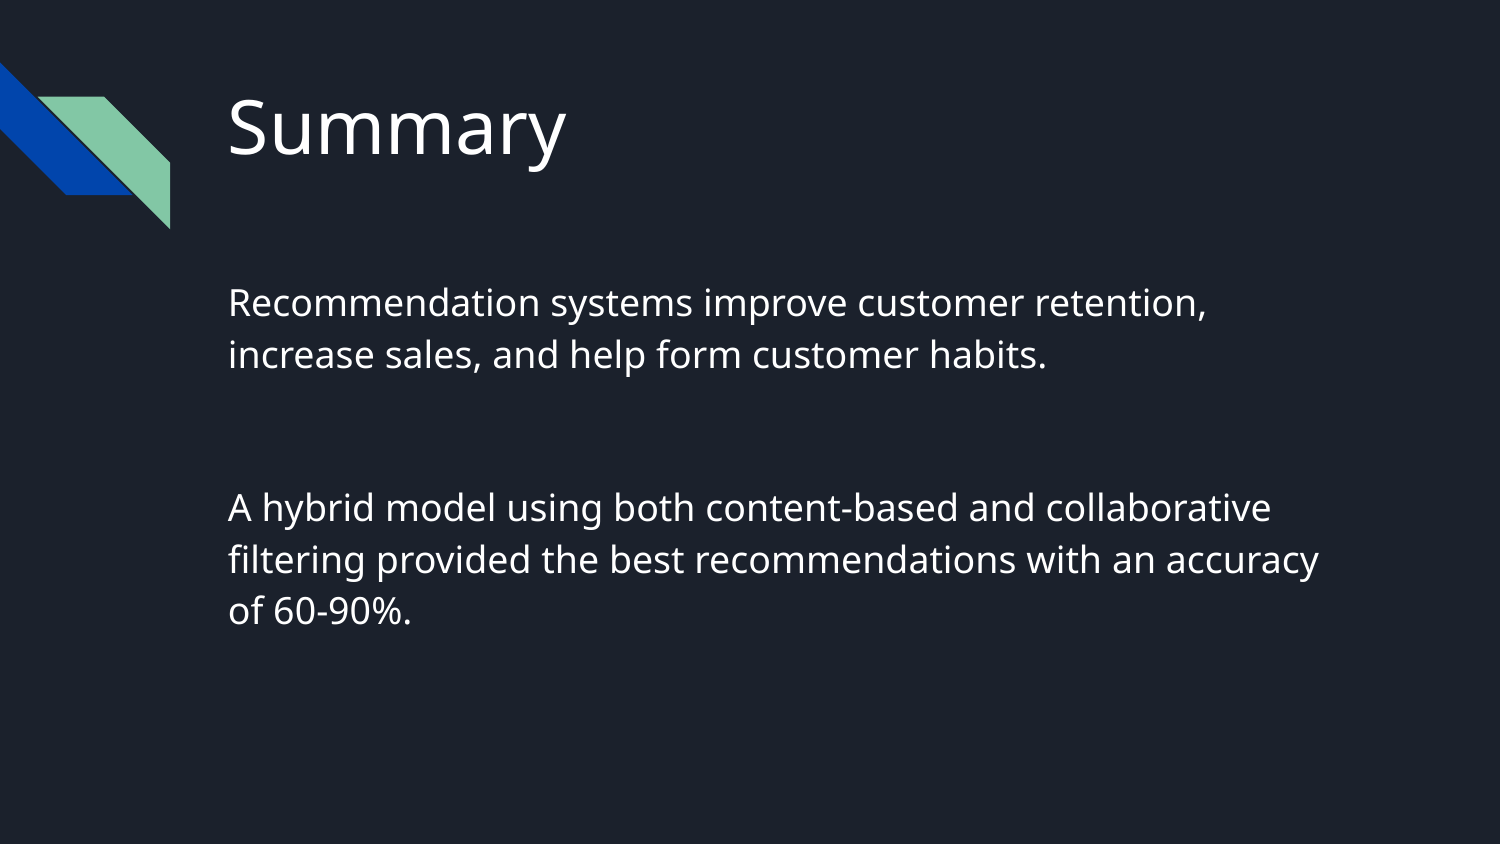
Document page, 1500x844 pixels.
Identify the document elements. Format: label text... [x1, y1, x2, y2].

list Recommendation systems improve customer retention, increase sales, and help form customer habits. A hybrid model using both content-based and collaborative filtering provided the best recommendations with an accuracy of 60-90%. [212, 257, 1368, 735]
title Summary [212, 64, 1368, 215]
